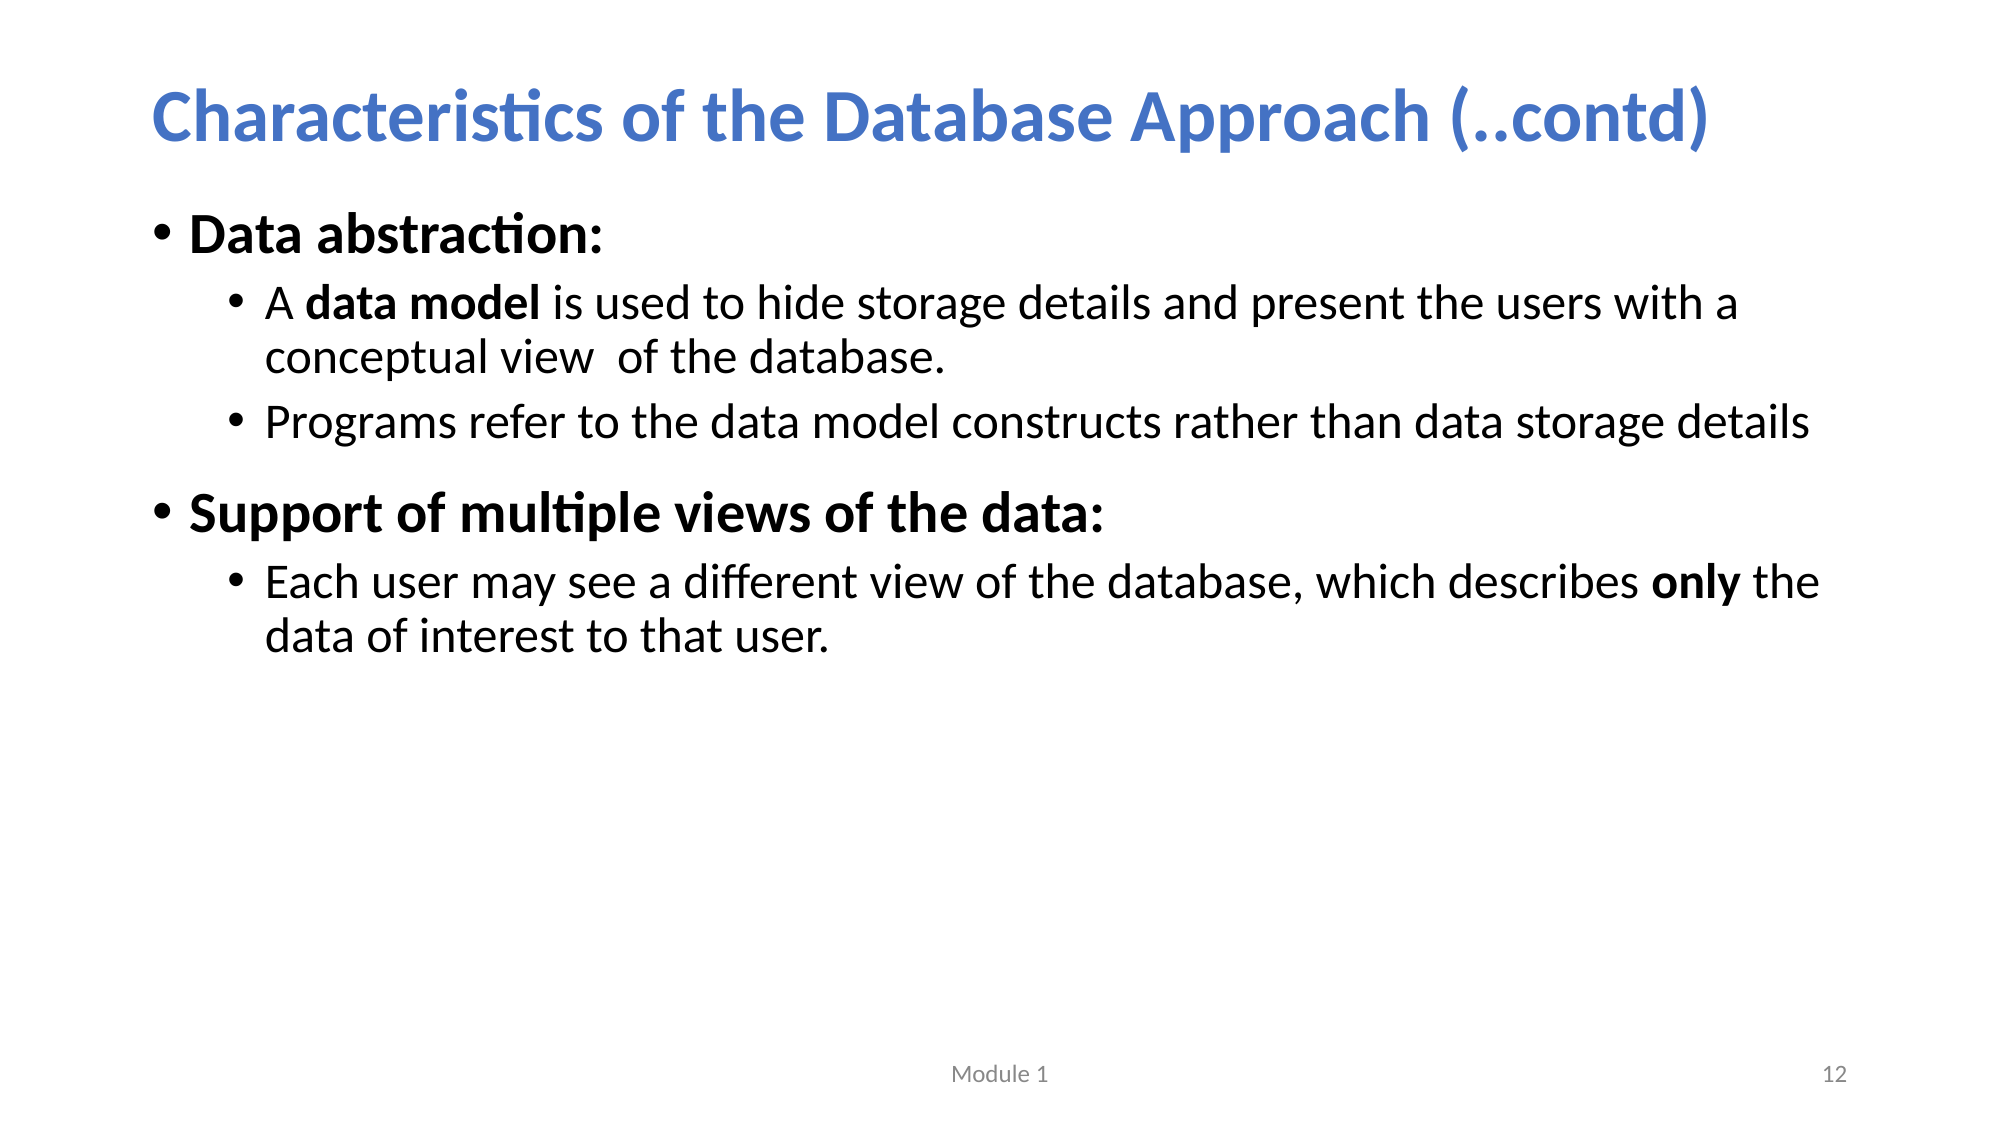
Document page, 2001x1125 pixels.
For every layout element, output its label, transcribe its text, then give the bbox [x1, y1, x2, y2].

title Characteristics of the Database Approach (..contd) [137, 59, 1863, 175]
list Data abstraction: A data model is used to hide storage details and present the users with a conceptual view of the database. Programs refer to the data model constructs rather than data storage details Support of multiple views of the data: Each user may see a different view of the database, which describes only the data of interest to that user. [137, 195, 1863, 1043]
slide_number 12 [1412, 1042, 1863, 1103]
footer Module 1 [662, 1042, 1338, 1103]
